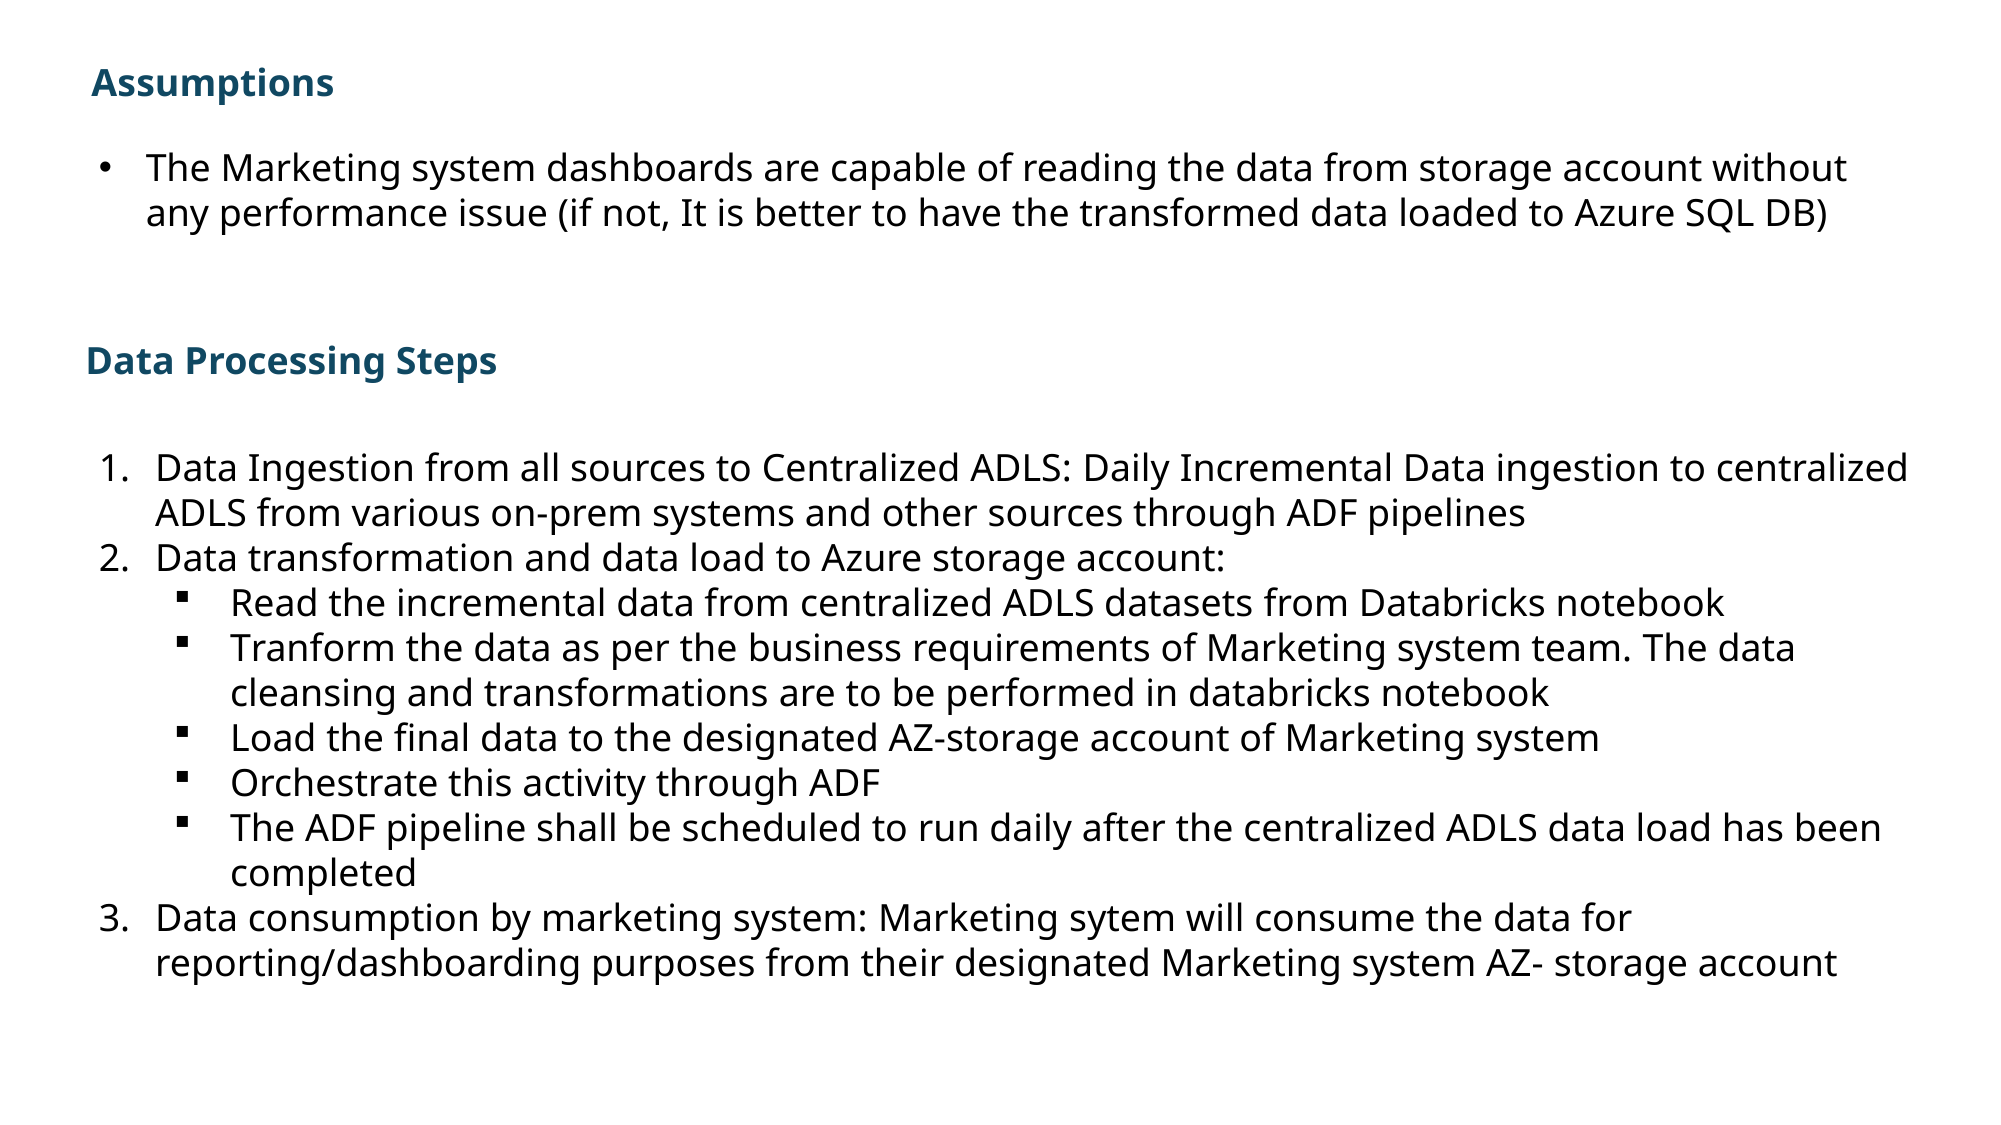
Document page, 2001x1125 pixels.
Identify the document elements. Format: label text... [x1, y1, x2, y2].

text_box Data Processing Steps [70, 329, 513, 390]
text_box The Marketing system dashboards are capable of reading the data from storage account without any performance issue (if not, It is better to have the transformed data loaded to Azure SQL DB) [84, 136, 1932, 242]
text_box Assumptions [76, 51, 350, 111]
text_box Data Ingestion from all sources to Centralized ADLS: Daily Incremental Data ingestion to centralized ADLS from various on-prem systems and other sources through ADF pipelines Data transformation and data load to Azure storage account: Read the incremental data from centralized ADLS datasets from Databricks notebook Tranform the data as per the business requirements of Marketing system team. The data cleansing and transformations are to be performed in databricks notebook Load the final data to the designated AZ-storage account of Marketing system Orchestrate this activity through ADF The ADF pipeline shall be scheduled to run daily after the centralized ADLS data load has been completed Data consumption by marketing system: Marketing sytem will consume the data for reporting/dashboarding purposes from their designated Marketing system AZ- storage account [84, 436, 1932, 992]
